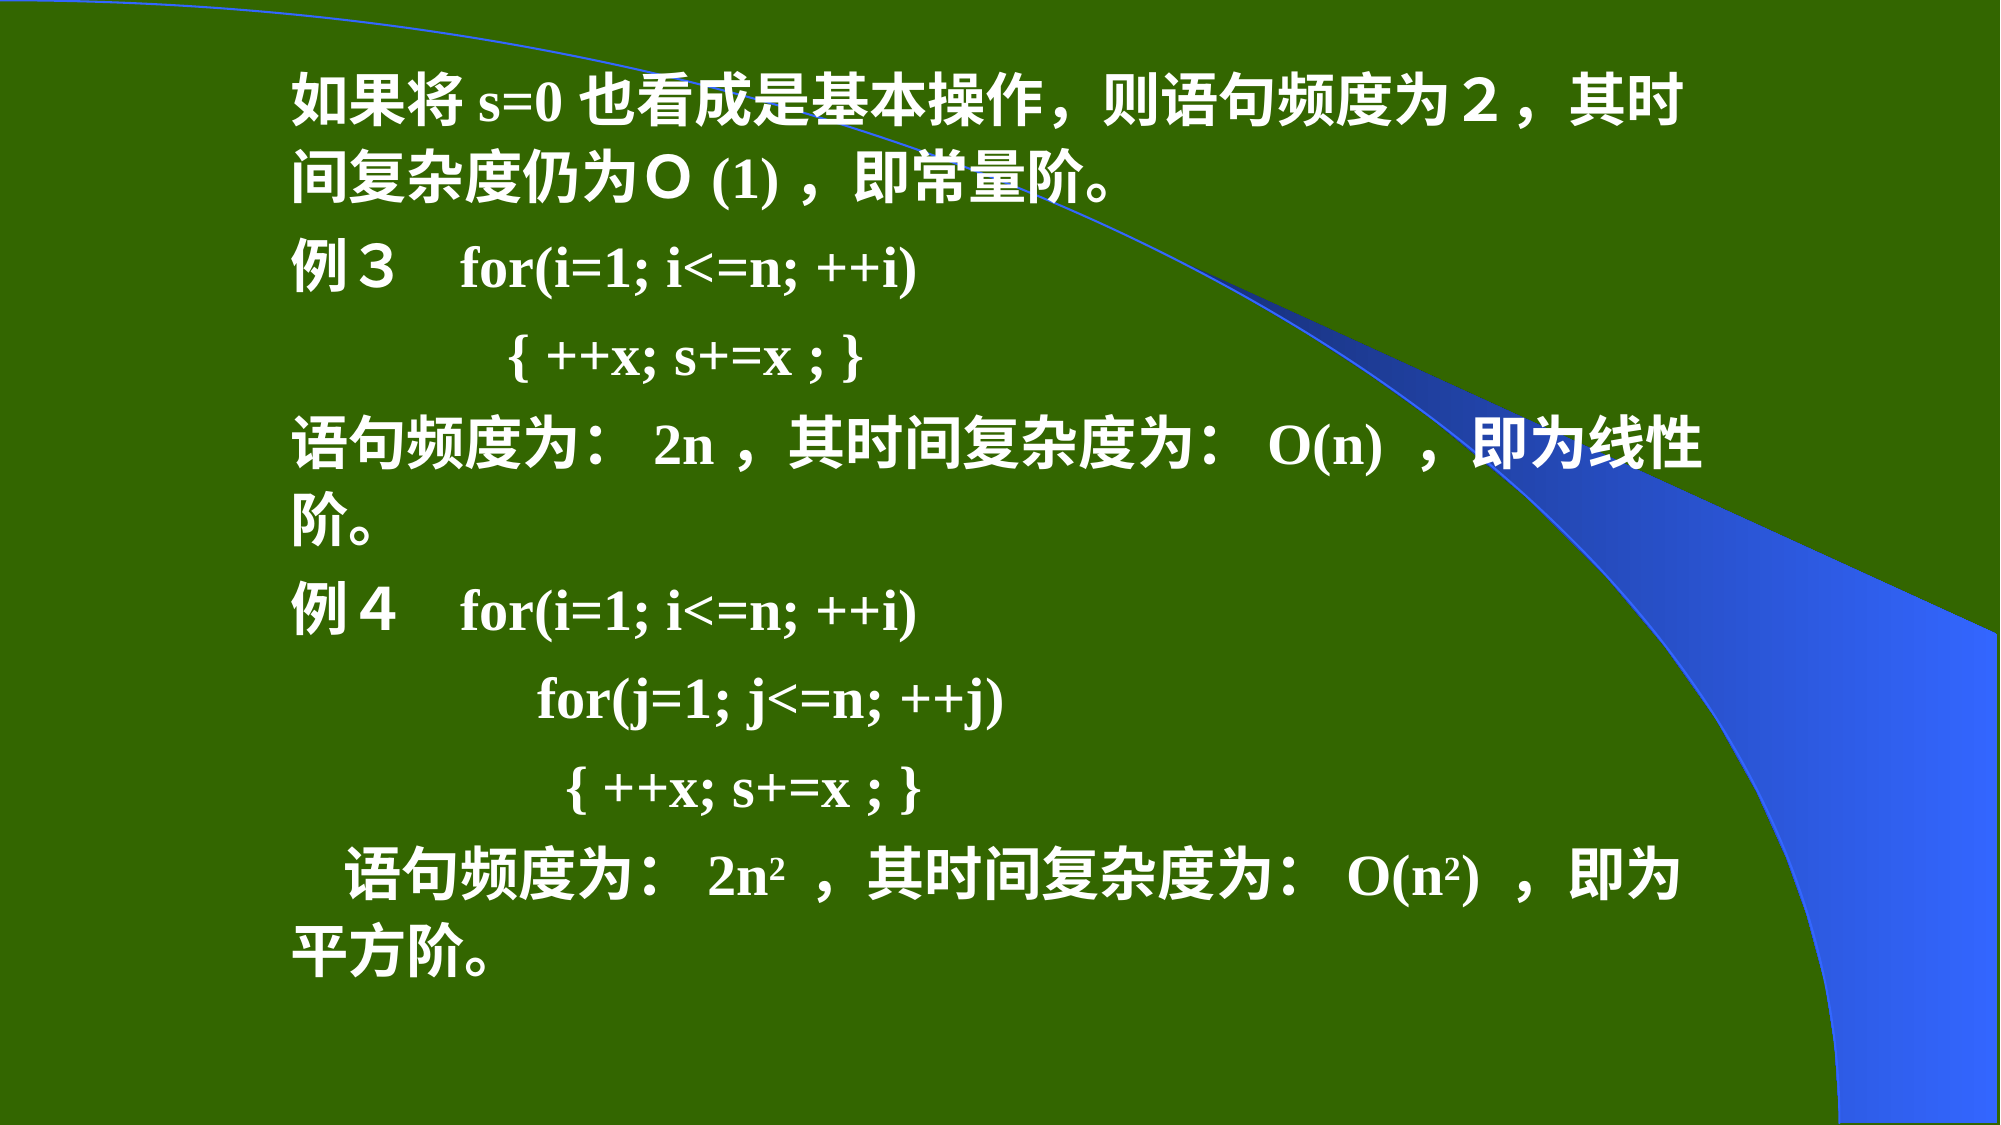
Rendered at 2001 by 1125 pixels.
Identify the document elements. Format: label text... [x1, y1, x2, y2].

list 如果将s=0也看成是基本操作，则语句频度为２，其时间复杂度仍为Ｏ(1)，即常量阶。 例３ for(i=1; i<=n; ++i) { ++x; s+=x ; } 语句频度为：2n，其时间复杂度为：O(n) ，即为线性阶。 例４ for(i=1; i<=n; ++i) for(j=1; j<=n; ++j) { ++x; s+=x ; } 语句频度为：2n2 ，其时间复杂度为：O(n2) ，即为平方阶。 [275, 48, 1721, 1012]
